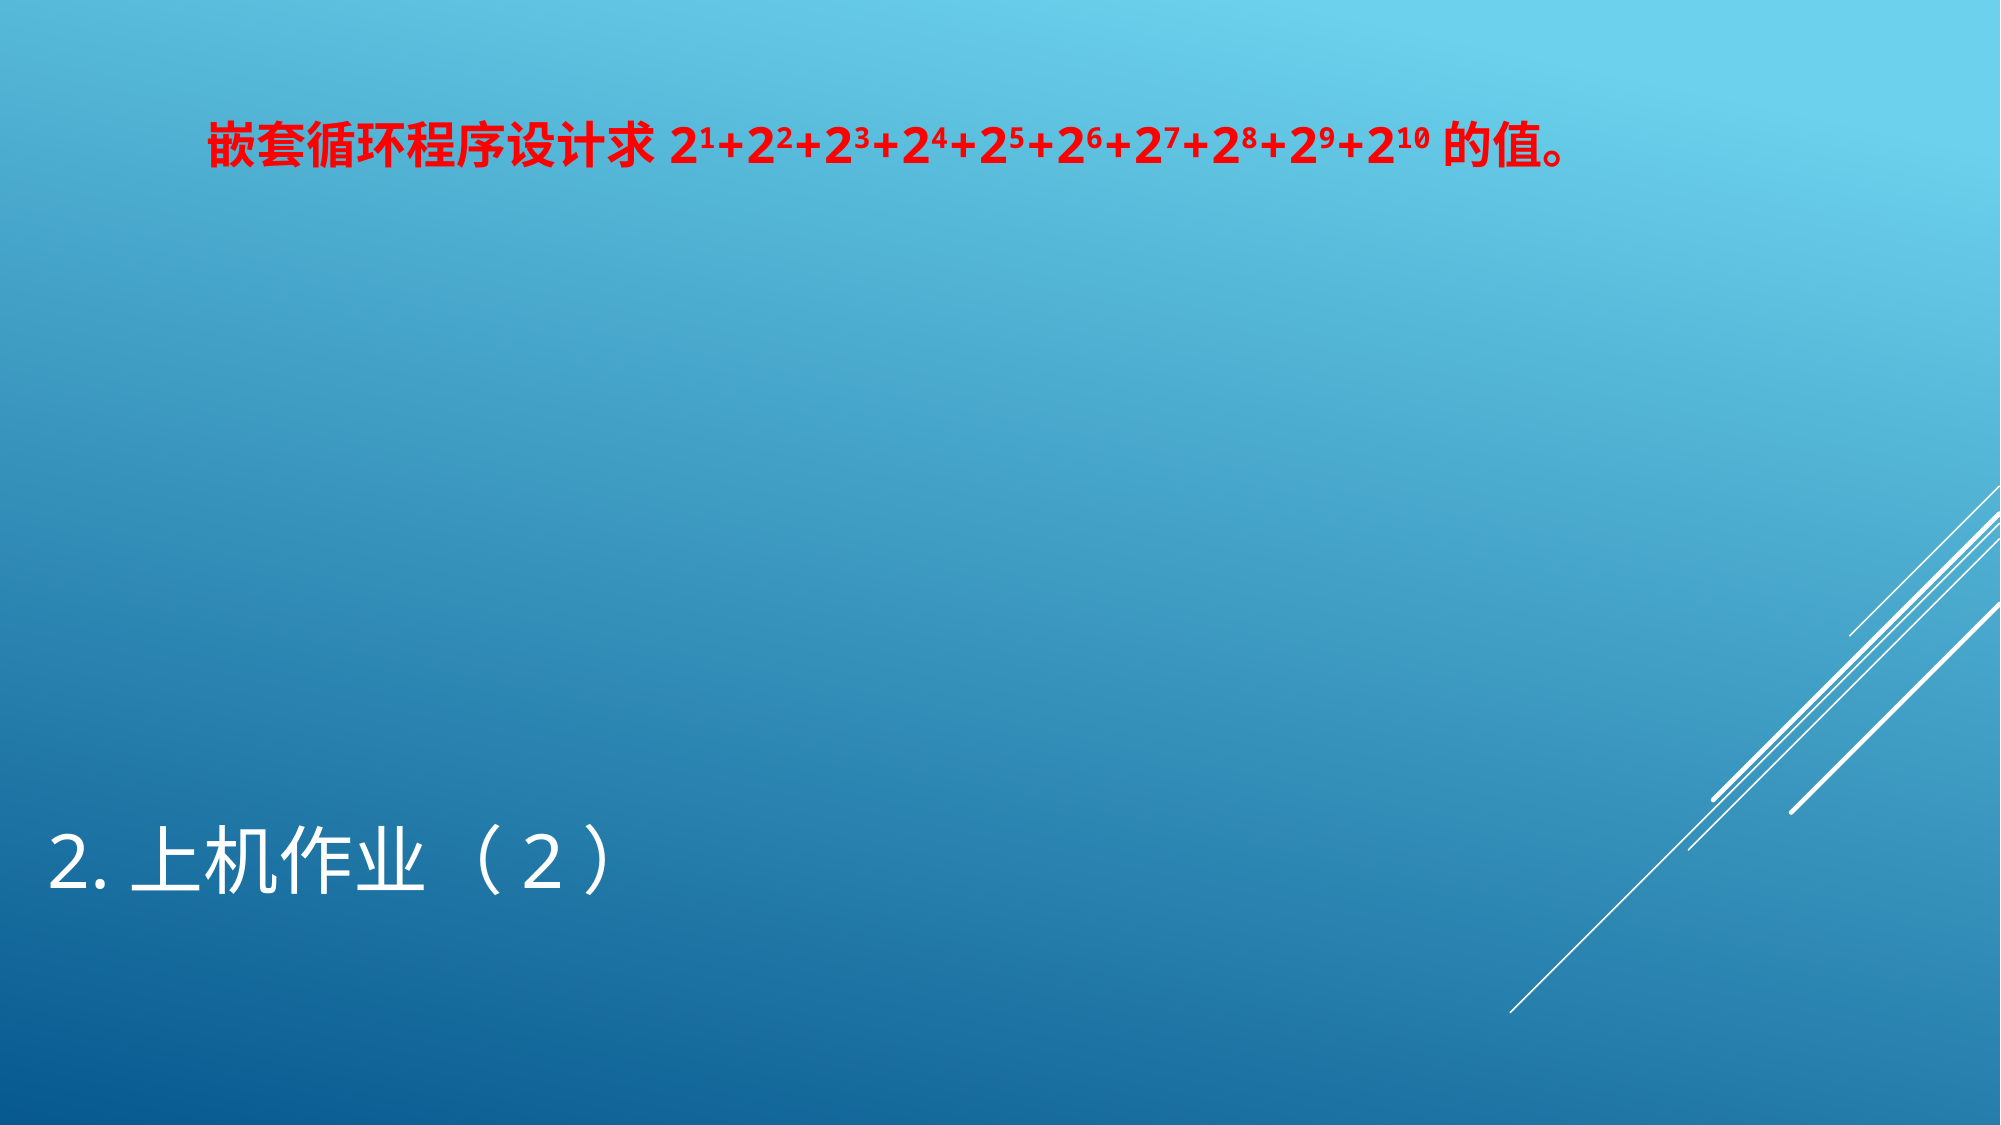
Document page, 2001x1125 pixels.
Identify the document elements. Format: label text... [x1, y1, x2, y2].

text_box 嵌套循环程序设计求21+22+23+24+25+26+27+28+29+210的值。 [191, 106, 1608, 182]
text_box 2.上机作业（2） [32, 780, 1433, 1028]
